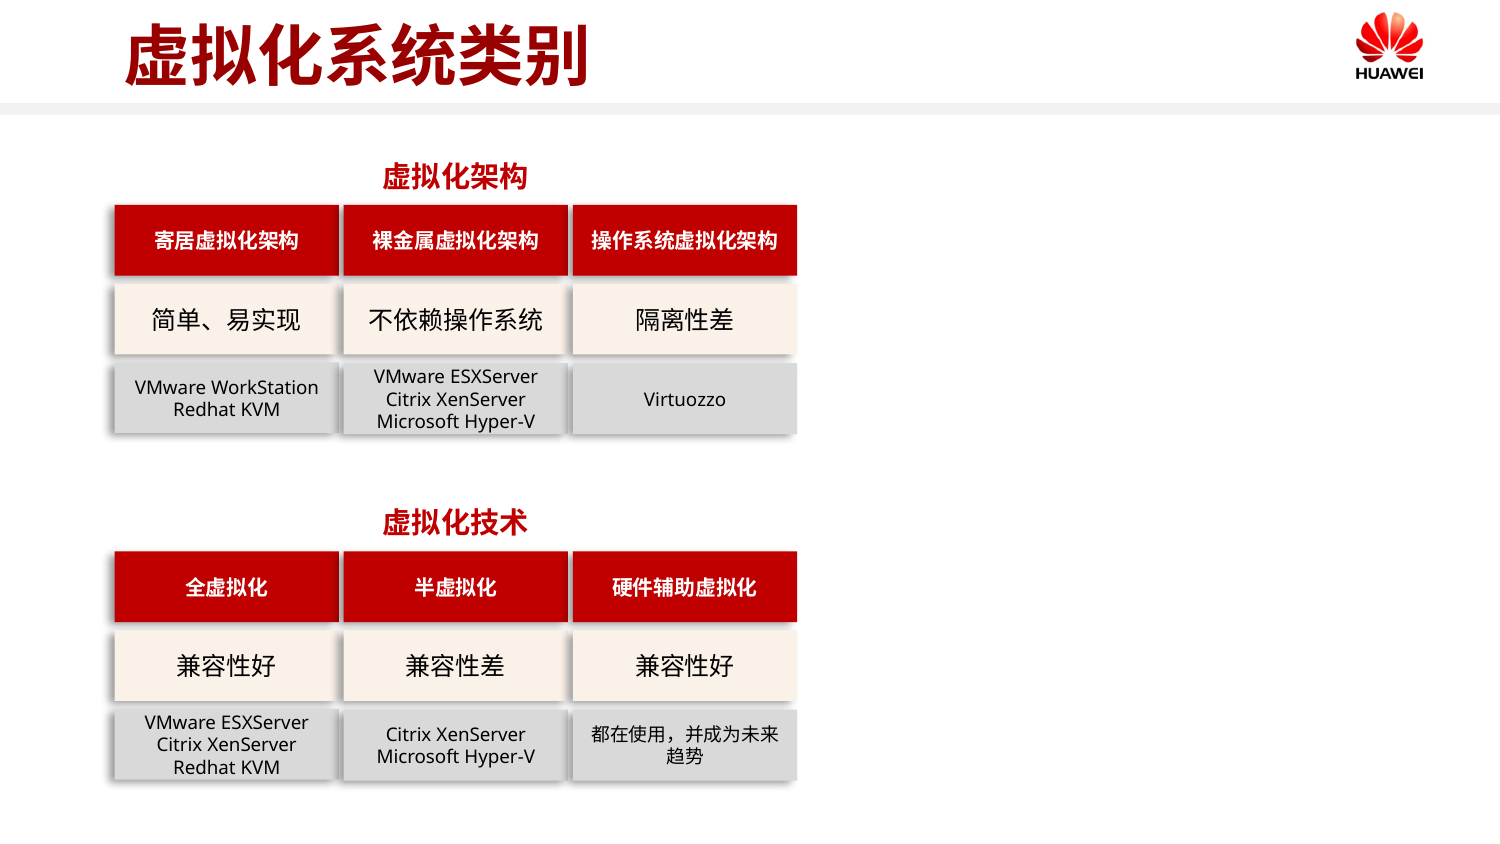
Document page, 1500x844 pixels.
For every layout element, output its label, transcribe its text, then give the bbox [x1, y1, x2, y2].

text_box 全虚拟化 [114, 551, 332, 623]
text_box 寄居虚拟化架构 [114, 204, 332, 276]
title 虚拟化系统类别 [123, 0, 1376, 108]
picture [1376, 0, 1436, 92]
text_box 不依赖操作系统 [343, 283, 565, 355]
text_box VMware WorkStation Redhat KVM [114, 362, 334, 434]
text_box 兼容性好 [114, 630, 334, 701]
text_box 硬件辅助虚拟化 [572, 551, 798, 623]
text_box 简单、易实现 [114, 283, 334, 355]
text_box 隔离性差 [572, 283, 798, 355]
text_box 都在使用，并成为未来趋势 [572, 709, 798, 781]
text_box Citrix XenServer Microsoft Hyper-V [343, 709, 565, 781]
text_box 操作系统虚拟化架构 [572, 204, 798, 276]
text_box Virtuozzo [572, 363, 798, 435]
text_box VMware ESXServer Citrix XenServer Redhat KVM [114, 708, 334, 780]
text_box VMware ESXServer Citrix XenServer Microsoft Hyper-V [343, 363, 565, 435]
text_box 兼容性好 [572, 630, 798, 701]
text_box 虚拟化技术 [301, 486, 611, 558]
text_box 半虚拟化 [343, 558, 561, 623]
text_box 兼容性差 [343, 630, 565, 701]
text_box 裸金属虚拟化架构 [343, 212, 561, 276]
text_box 虚拟化架构 [301, 140, 611, 212]
